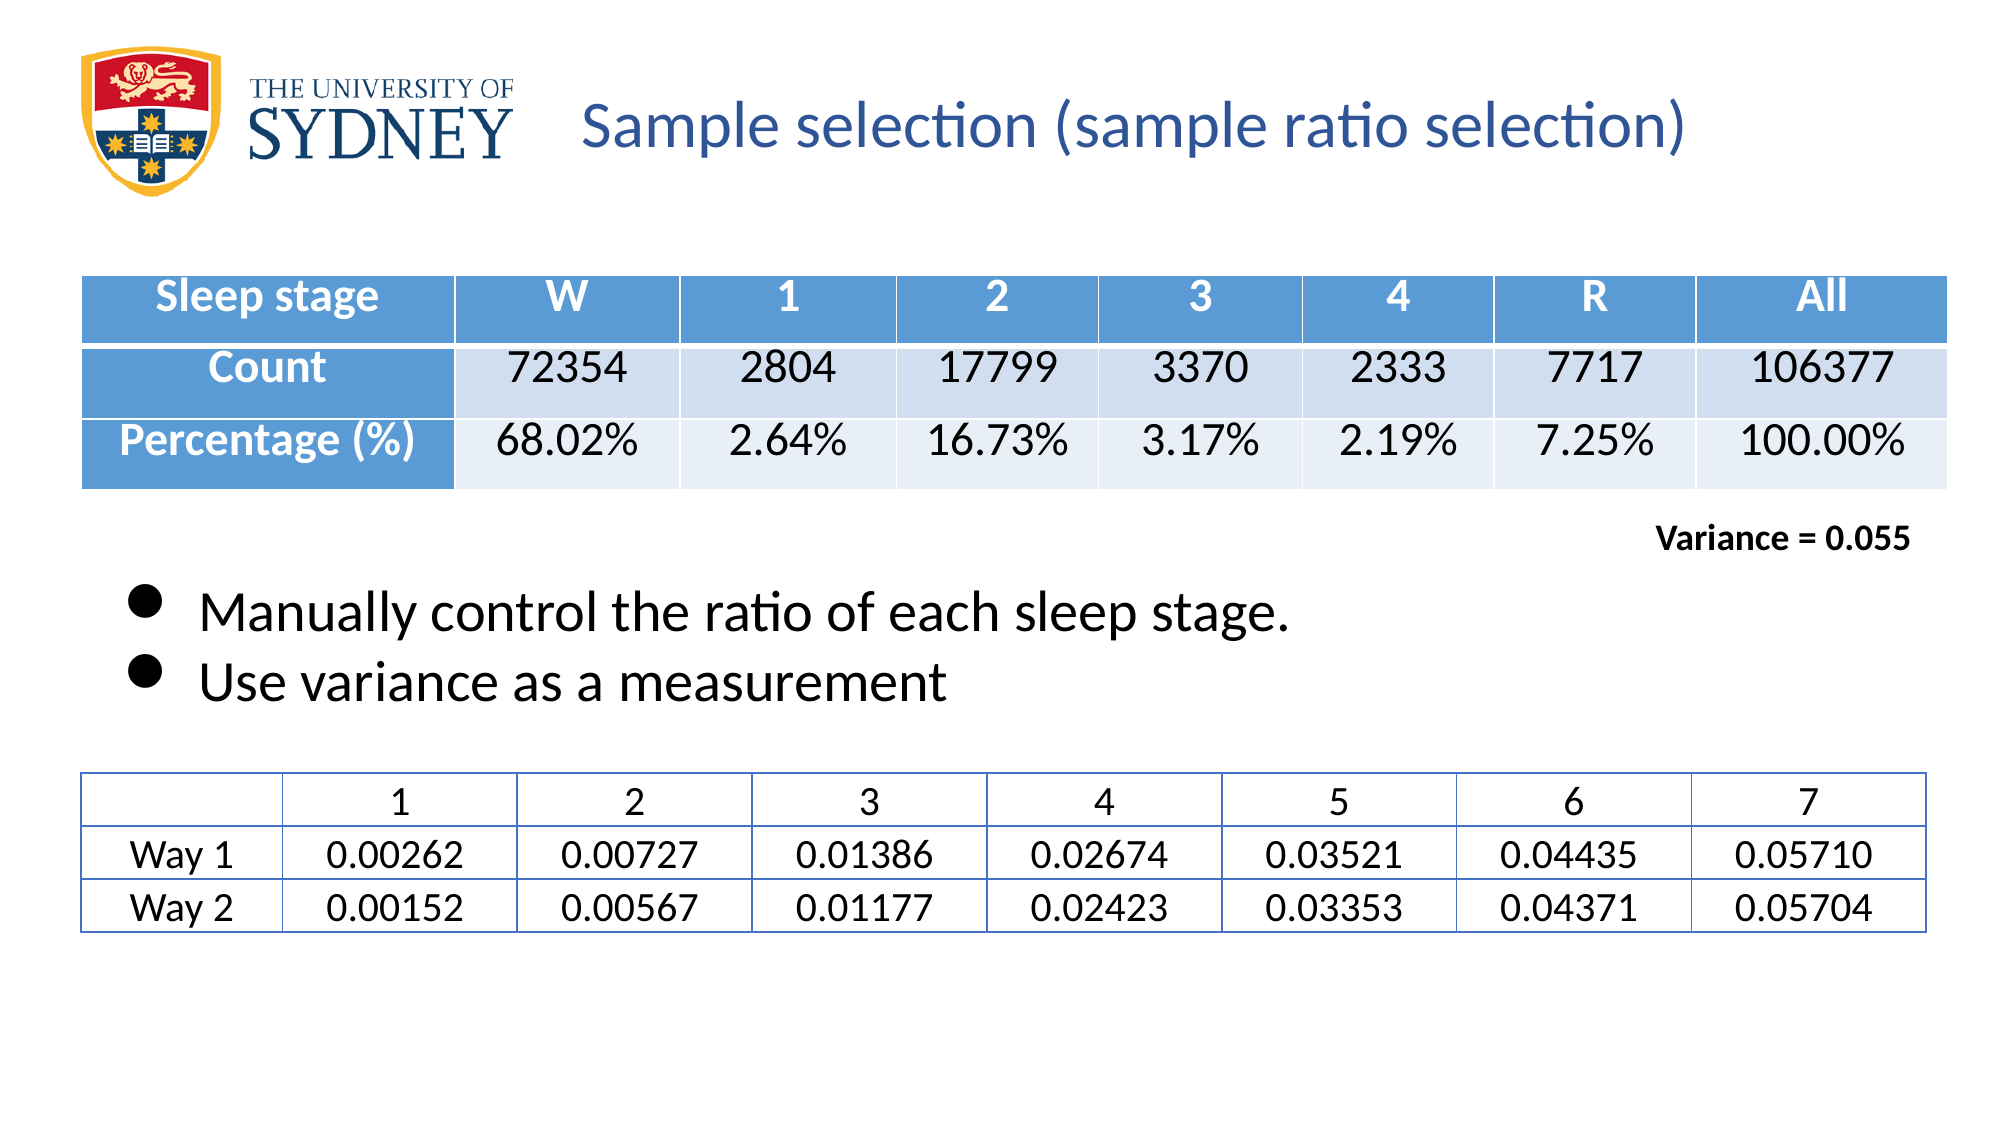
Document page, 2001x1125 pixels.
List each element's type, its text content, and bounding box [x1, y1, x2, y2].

text_box Sample selection (sample ratio selection) [566, 73, 1767, 169]
table_cell 0.00262 [283, 827, 516, 878]
text_box Manually control the ratio of each sleep stage. Use variance as a measurement [108, 565, 1319, 721]
table_cell 7.25% [1495, 420, 1695, 489]
table_header 1 [681, 276, 896, 343]
table_cell 2.64% [681, 420, 896, 489]
table_cell 0.02674 [988, 827, 1221, 878]
table_cell 16.73% [897, 420, 1098, 489]
table_header 7 [1692, 774, 1925, 825]
table_header Sleep stage [82, 276, 454, 343]
table_cell 7717 [1495, 349, 1695, 418]
table_header 3 [753, 774, 986, 825]
table_header 1 [283, 774, 516, 825]
table_cell Percentage (%) [82, 420, 454, 489]
table_cell Way 1 [82, 827, 282, 878]
table_cell 2804 [681, 349, 896, 418]
table_cell 0.04435 [1457, 827, 1691, 878]
table_cell 0.01386 [753, 827, 986, 878]
table_header 6 [1457, 774, 1691, 825]
table_header [82, 774, 282, 825]
table_cell 0.03353 [1223, 880, 1456, 931]
table_header 4 [1303, 276, 1493, 343]
picture [81, 46, 513, 197]
table_cell 0.00152 [283, 880, 516, 931]
table_cell 2.19% [1303, 420, 1493, 489]
table_cell 3370 [1099, 349, 1302, 418]
table_cell 0.02423 [988, 880, 1221, 931]
table_cell 17799 [897, 349, 1098, 418]
table_header 5 [1223, 774, 1456, 825]
table_cell 0.05704 [1692, 880, 1925, 931]
table_cell 106377 [1697, 349, 1947, 418]
table_cell Way 2 [82, 880, 282, 931]
table_cell 0.03521 [1223, 827, 1456, 878]
table_header 3 [1099, 276, 1302, 343]
table_header R [1495, 276, 1695, 343]
table_header 2 [897, 276, 1098, 343]
table_cell 0.05710 [1692, 827, 1925, 878]
table_cell 0.04371 [1457, 880, 1691, 931]
table_cell 0.00727 [518, 827, 751, 878]
table_cell 0.00567 [518, 880, 751, 931]
table_header W [456, 276, 679, 343]
table_cell 100.00% [1697, 420, 1947, 489]
text_box Variance = 0.055 [1640, 505, 1949, 565]
table_cell 0.01177 [753, 880, 986, 931]
table_cell 68.02% [456, 420, 679, 489]
table_header All [1697, 276, 1947, 343]
table_cell Count [82, 349, 454, 418]
table_cell 3.17% [1099, 420, 1302, 489]
table_cell 72354 [456, 349, 679, 418]
table_header 4 [988, 774, 1221, 825]
table_header 2 [518, 774, 751, 825]
table_cell 2333 [1303, 349, 1493, 418]
